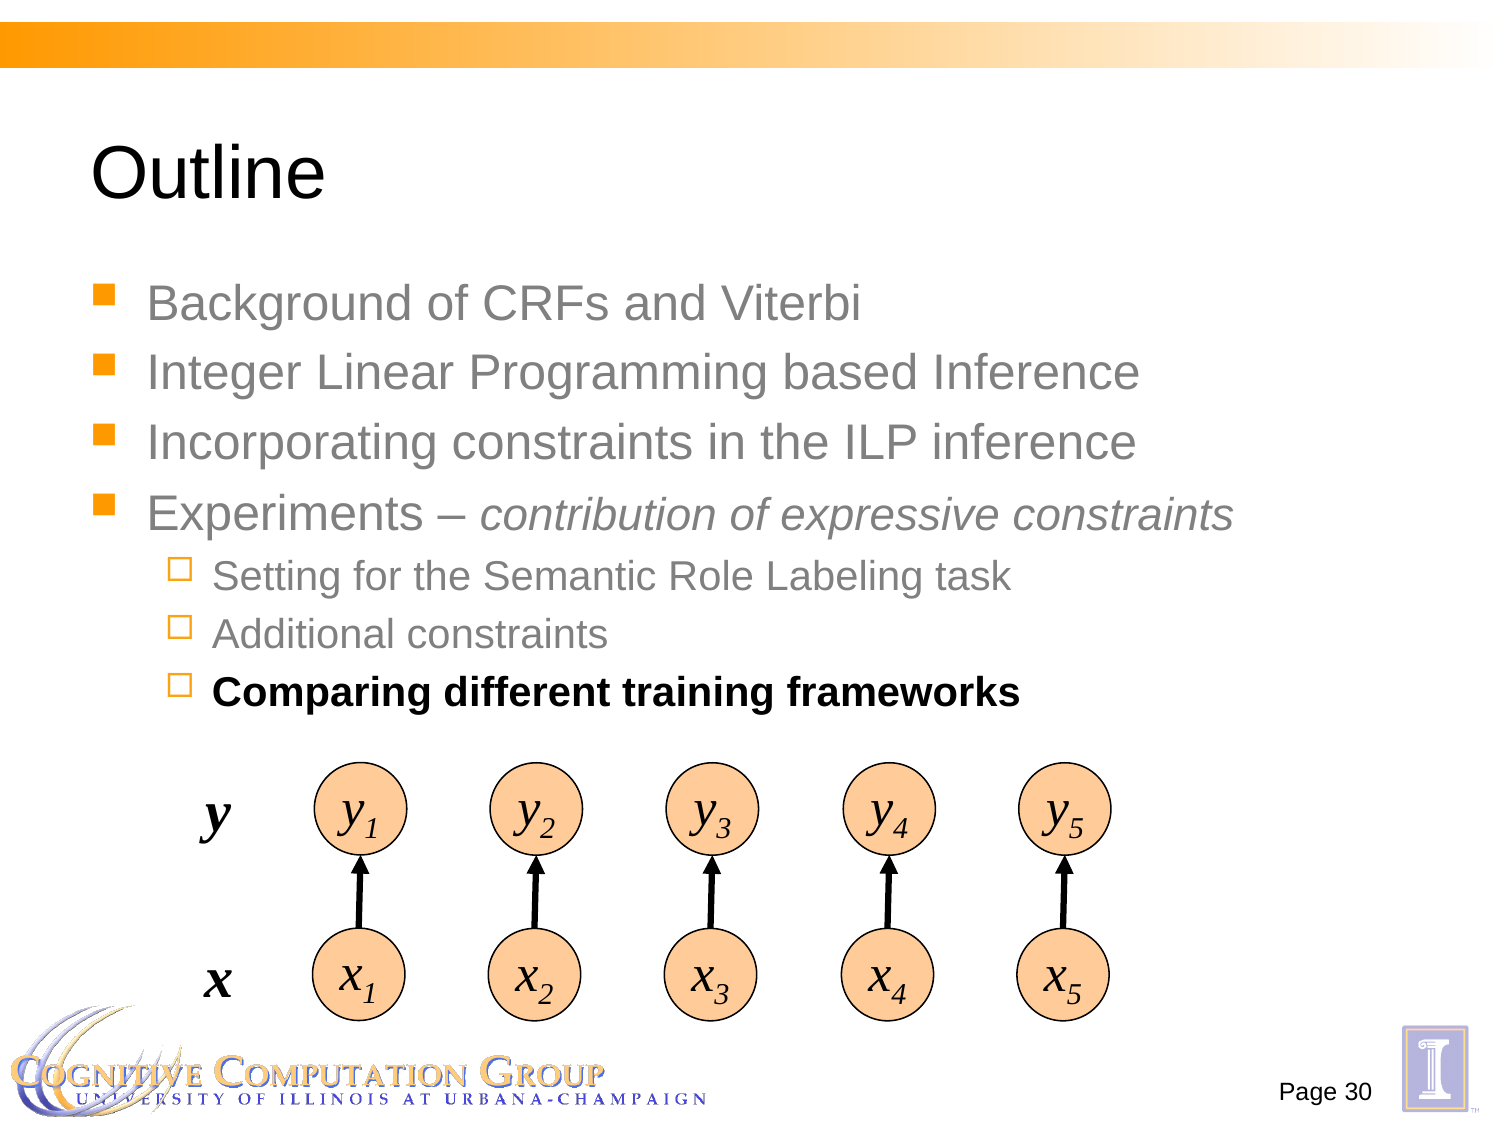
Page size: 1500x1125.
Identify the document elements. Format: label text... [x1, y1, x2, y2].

text_box x [187, 934, 250, 1014]
text_box x2 [488, 928, 581, 1021]
slide_number Page 26 [826, 22, 831, 67]
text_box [0, 1000, 713, 1125]
text_box C [738, 22, 743, 67]
text_box x4 [841, 928, 934, 1021]
text_box x5 [1016, 928, 1110, 1021]
text_box y2 [490, 762, 583, 856]
text_box x1 [312, 928, 405, 1021]
text_box x3 [664, 928, 757, 1021]
text_box y4 [843, 762, 936, 856]
text_box y [187, 769, 250, 849]
text_box y5 [1018, 762, 1111, 856]
text_box y3 [666, 762, 759, 856]
text_box 66.46 [914, 22, 919, 67]
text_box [650, 22, 654, 67]
title Outline [75, 87, 1425, 250]
slide_number Page 30 [1237, 1074, 1388, 1113]
text_box xdt=1 [562, 22, 566, 67]
list Background of CRFs and Viterbi Integer Linear Programming based Inference Incorporating constraints in the ILP inference Experiments – contribution of expressive constraints Setting for the Semantic Role Labeling task Additional constraints Comparing different training frameworks [75, 262, 1425, 1038]
text_box y1 [314, 762, 407, 855]
